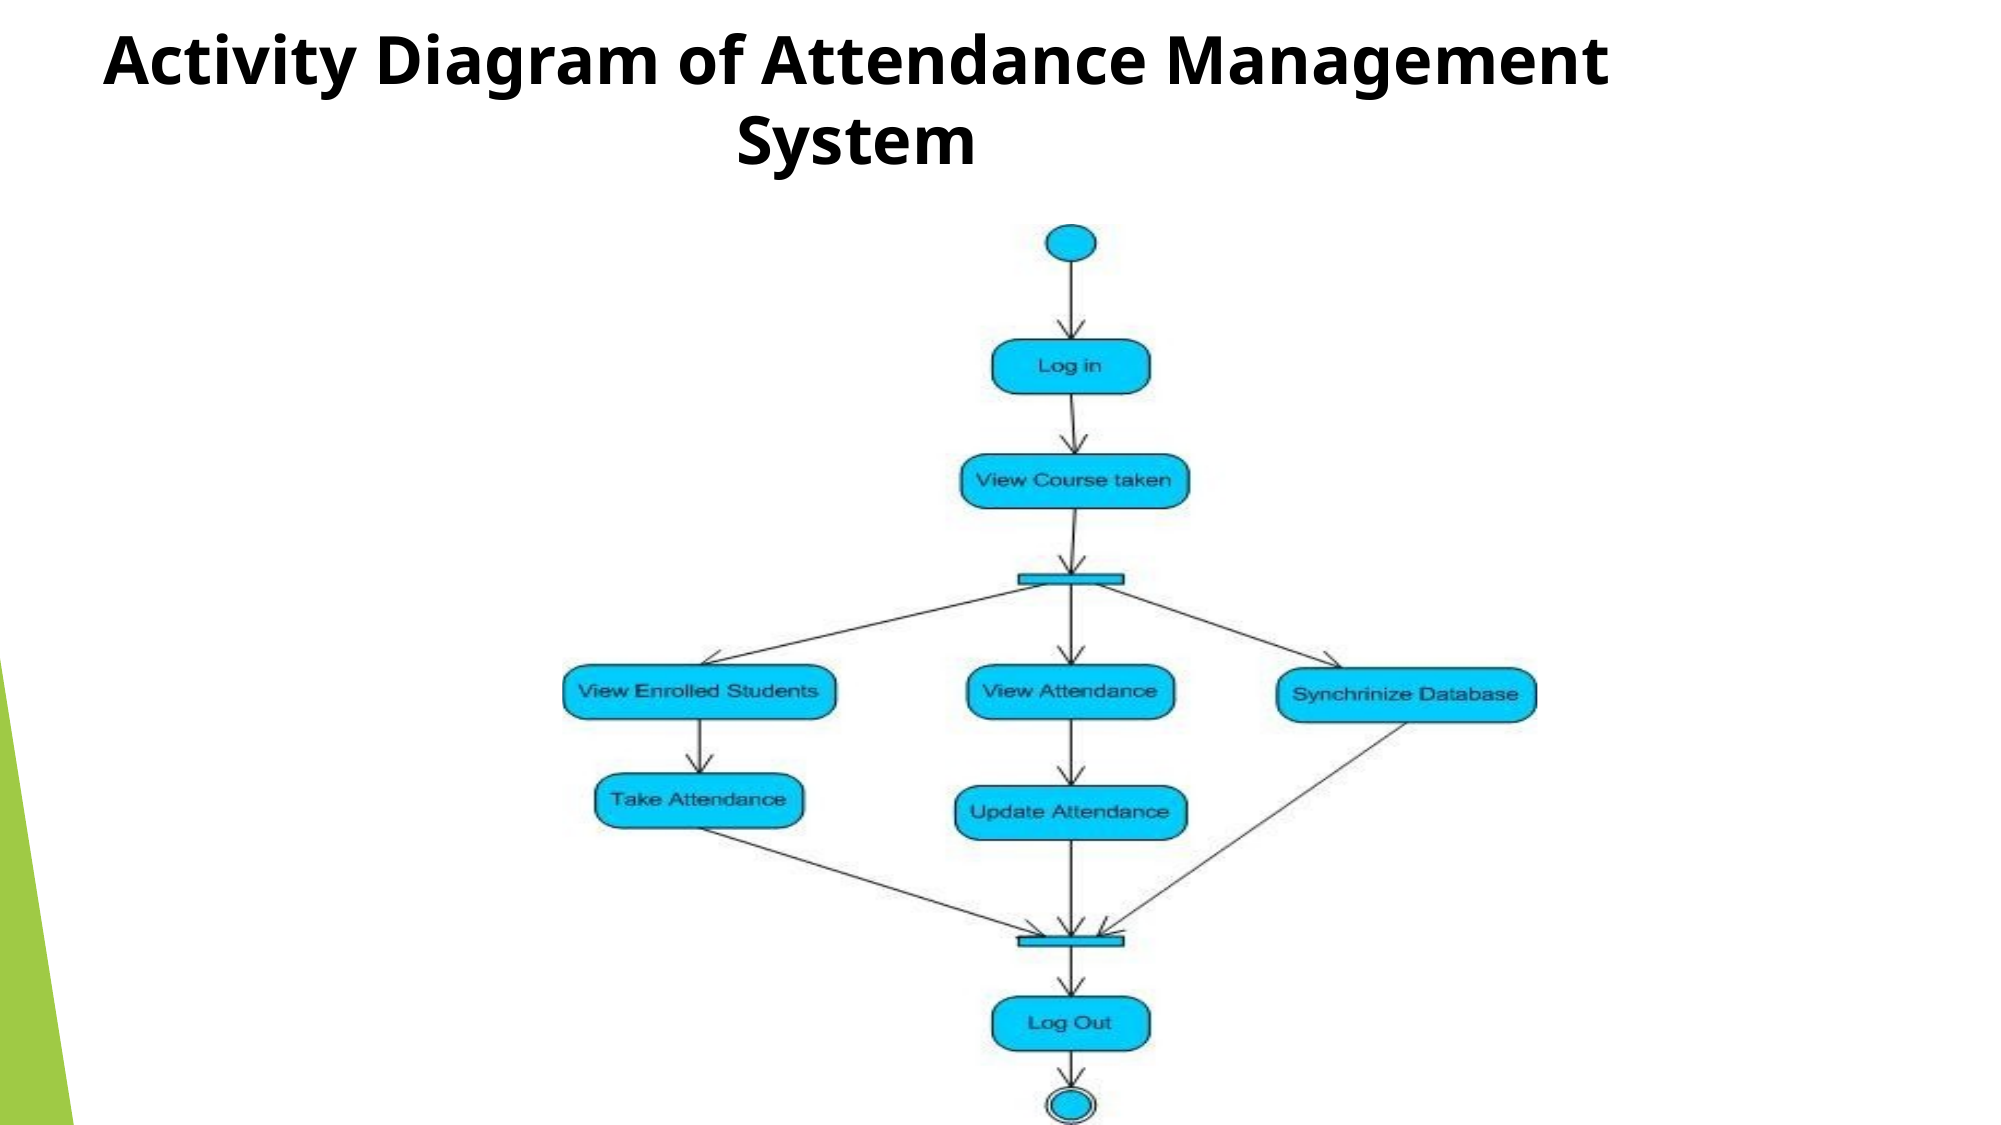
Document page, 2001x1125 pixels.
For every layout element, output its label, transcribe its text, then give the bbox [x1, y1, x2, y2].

title Activity Diagram of Attendance Management System [40, 1, 1673, 192]
text_box [0, 658, 74, 1125]
text_box [562, 224, 1538, 1125]
